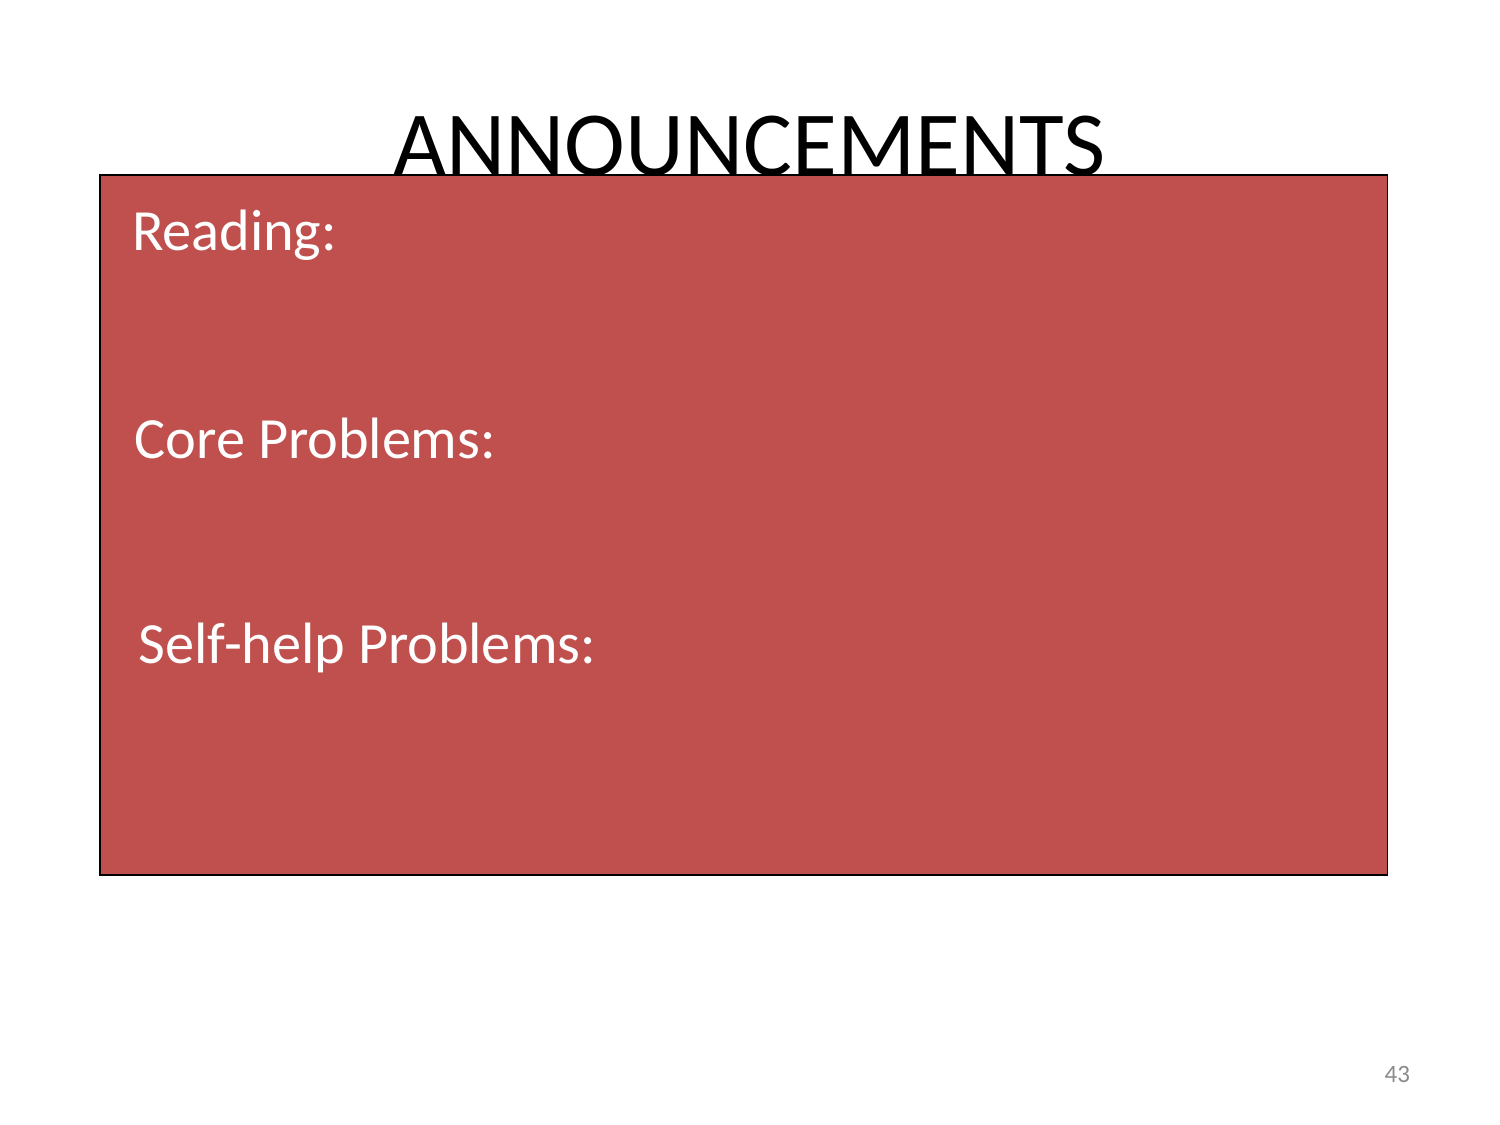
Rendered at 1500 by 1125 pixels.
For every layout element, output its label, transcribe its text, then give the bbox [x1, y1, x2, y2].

text_box Reading: [132, 192, 338, 263]
text_box Core Problems: [134, 399, 497, 470]
title ANNOUNCEMENTS [75, 45, 1425, 233]
slide_number 43 [1074, 1042, 1425, 1103]
text_box Self-help Problems: [138, 604, 596, 675]
text_box [99, 233, 1388, 875]
